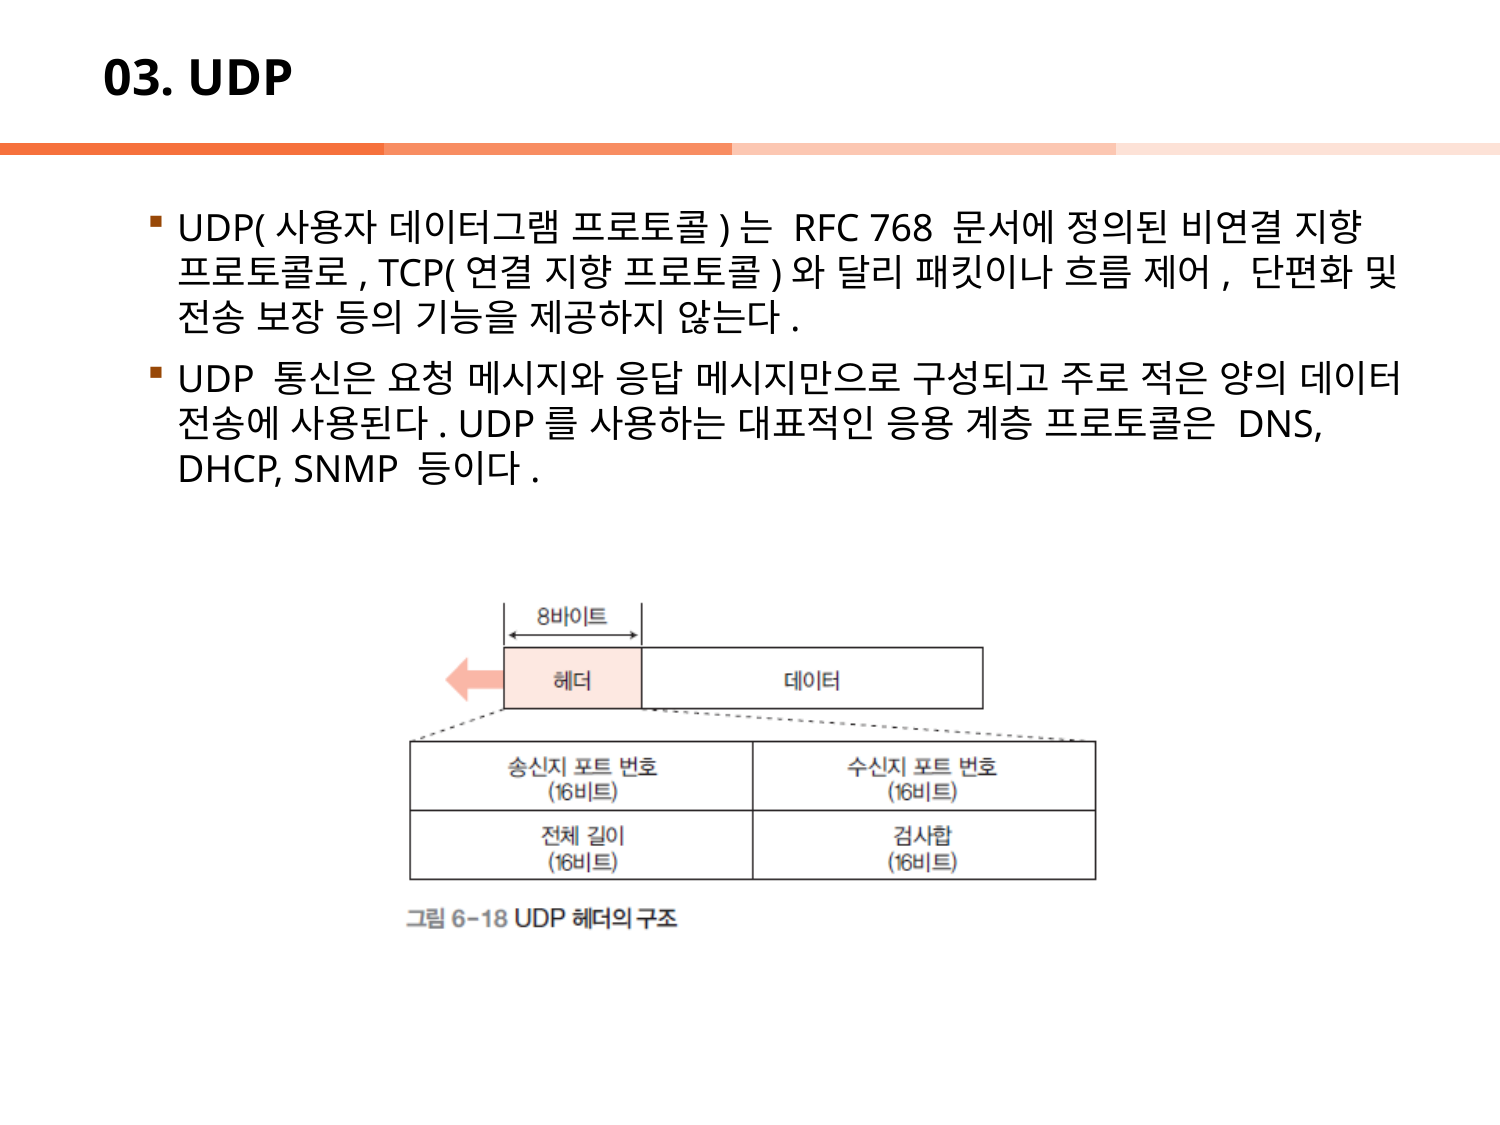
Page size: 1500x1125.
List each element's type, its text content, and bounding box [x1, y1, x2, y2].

picture [383, 585, 1117, 954]
list UDP(사용자 데이터그램 프로토콜)는 RFC 768 문서에 정의된 비연결 지향 프로토콜로, TCP(연결 지향 프로토콜)와 달리 패킷이나 흐름 제어, 단편화 및 전송 보장 등의 기능을 제공하지 않는다. UDP 통신은 요청 메시지와 응답 메시지만으로 구성되고 주로 적은 양의 데이터 전송에 사용된다. UDP를 사용하는 대표적인 응용 계층 프로토콜은 DNS, DHCP, SNMP 등이다. [88, 196, 1436, 1083]
title 03. UDP [88, 30, 1330, 121]
